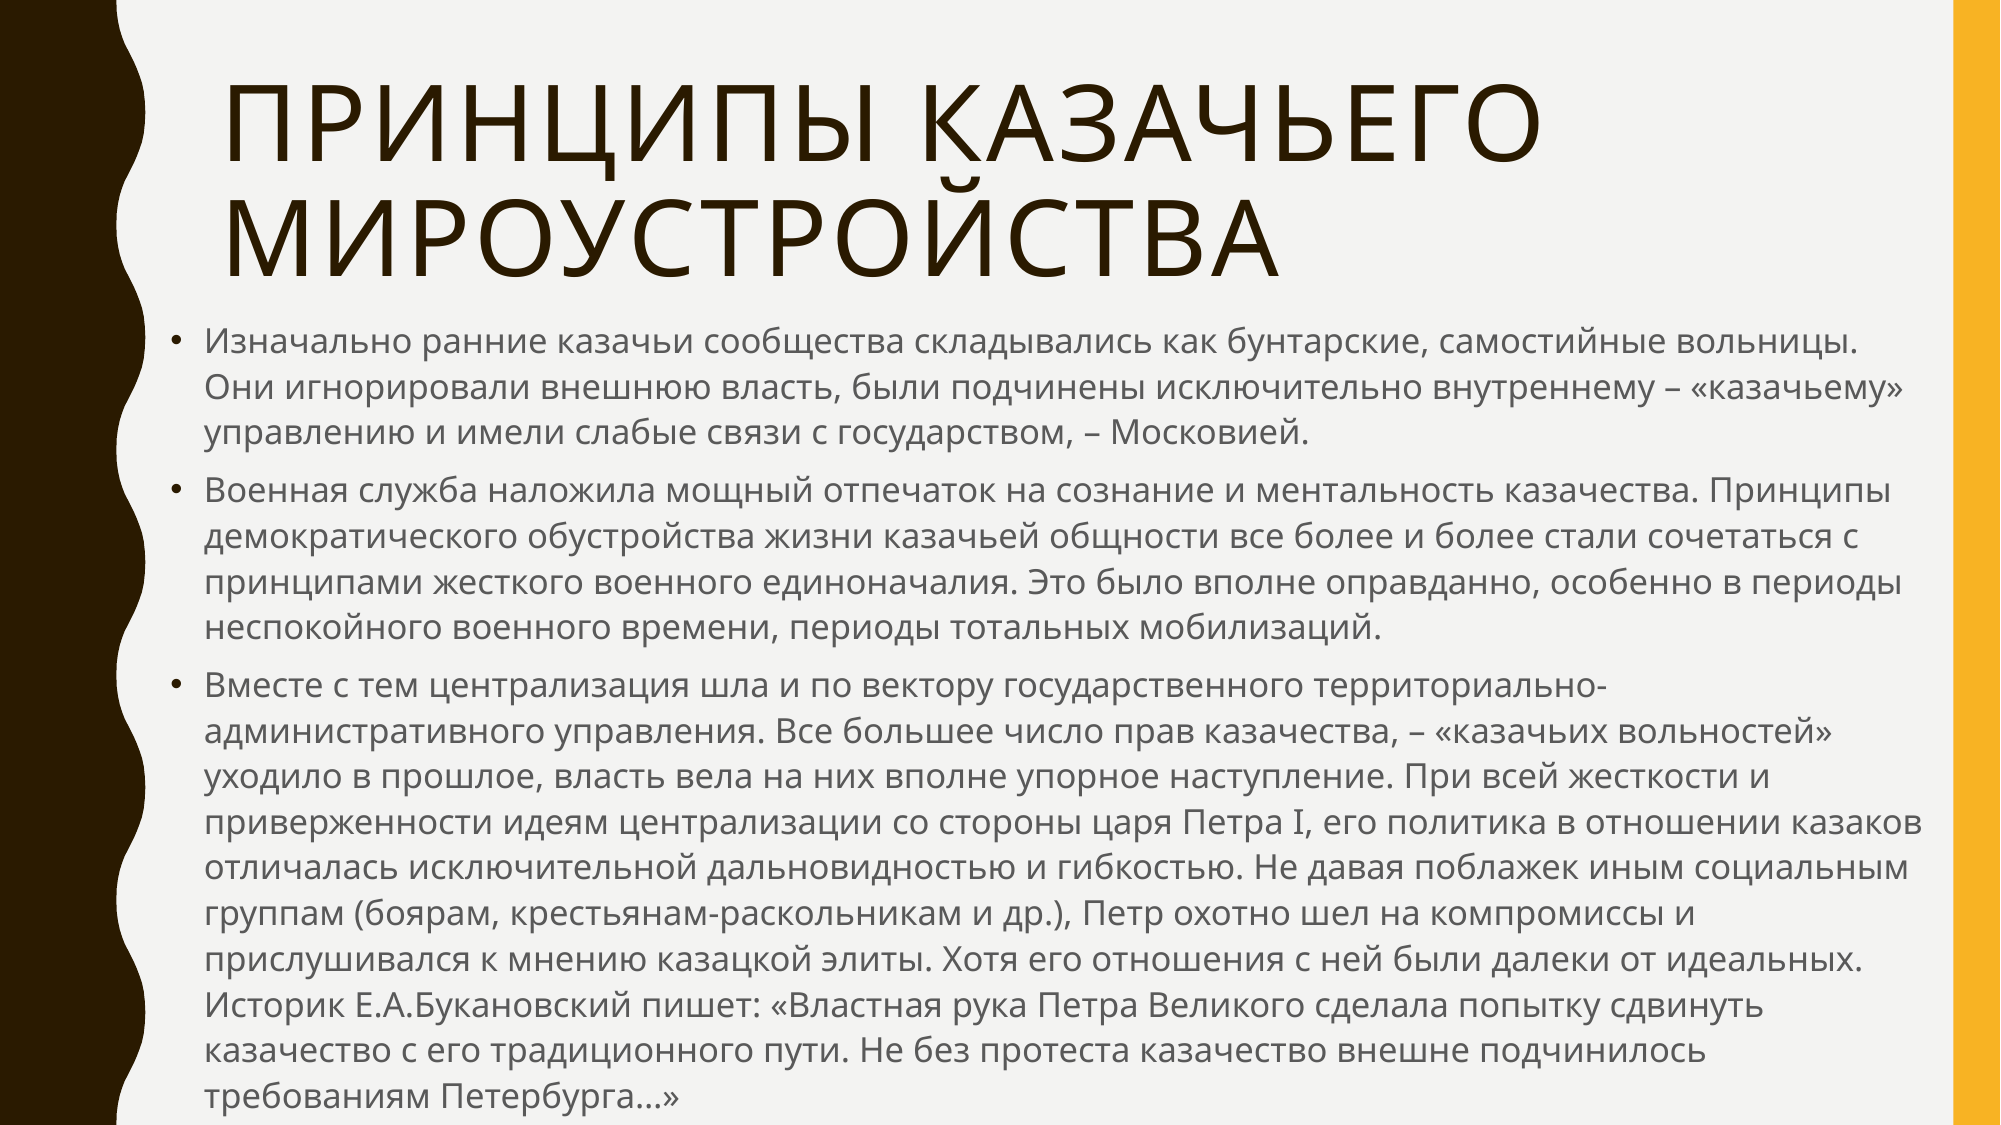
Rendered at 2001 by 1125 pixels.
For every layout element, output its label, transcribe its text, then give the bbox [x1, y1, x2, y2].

title Принципы казачьего мироустройства [205, 62, 1875, 307]
list Изначально ранние казачьи сообщества складывались как бунтарские, самостийные вольницы. Они игнорировали внешнюю власть, были подчинены исключительно внутреннему – «казачьему» управлению и имели слабые связи с государством, – Московией. Военная служба наложила мощный отпечаток на сознание и ментальность казачества. Принципы демократического обустройства жизни казачьей общности все более и более стали сочетаться с принципами жесткого военного единоначалия. Это было вполне оправданно, особенно в периоды неспокойного военного времени, периоды тотальных мобилизаций. Вместе с тем централизация шла и по вектору государственного территориально-административного управления. Все большее число прав казачества, – «казачьих вольностей» уходило в прошлое, власть вела на них вполне упорное наступление. При всей жесткости и приверженности идеям централизации со стороны царя Петра I, его политика в отношении казаков отличалась исключительной дальновидностью и гибкостью. Не давая поблажек иным социальным группам (боярам, крестьянам-раскольникам и др.), Петр охотно шел на компромиссы и прислушивался к мнению казацкой элиты. Хотя его отношения с ней были далеки от идеальных. Историк Е.А.Букановский пишет: «Властная рука Петра Великого сделала попытку сдвинуть казачество с его традиционного пути. Не без протеста казачество внешне подчинилось требованиям Петербурга…» [155, 307, 1944, 1125]
